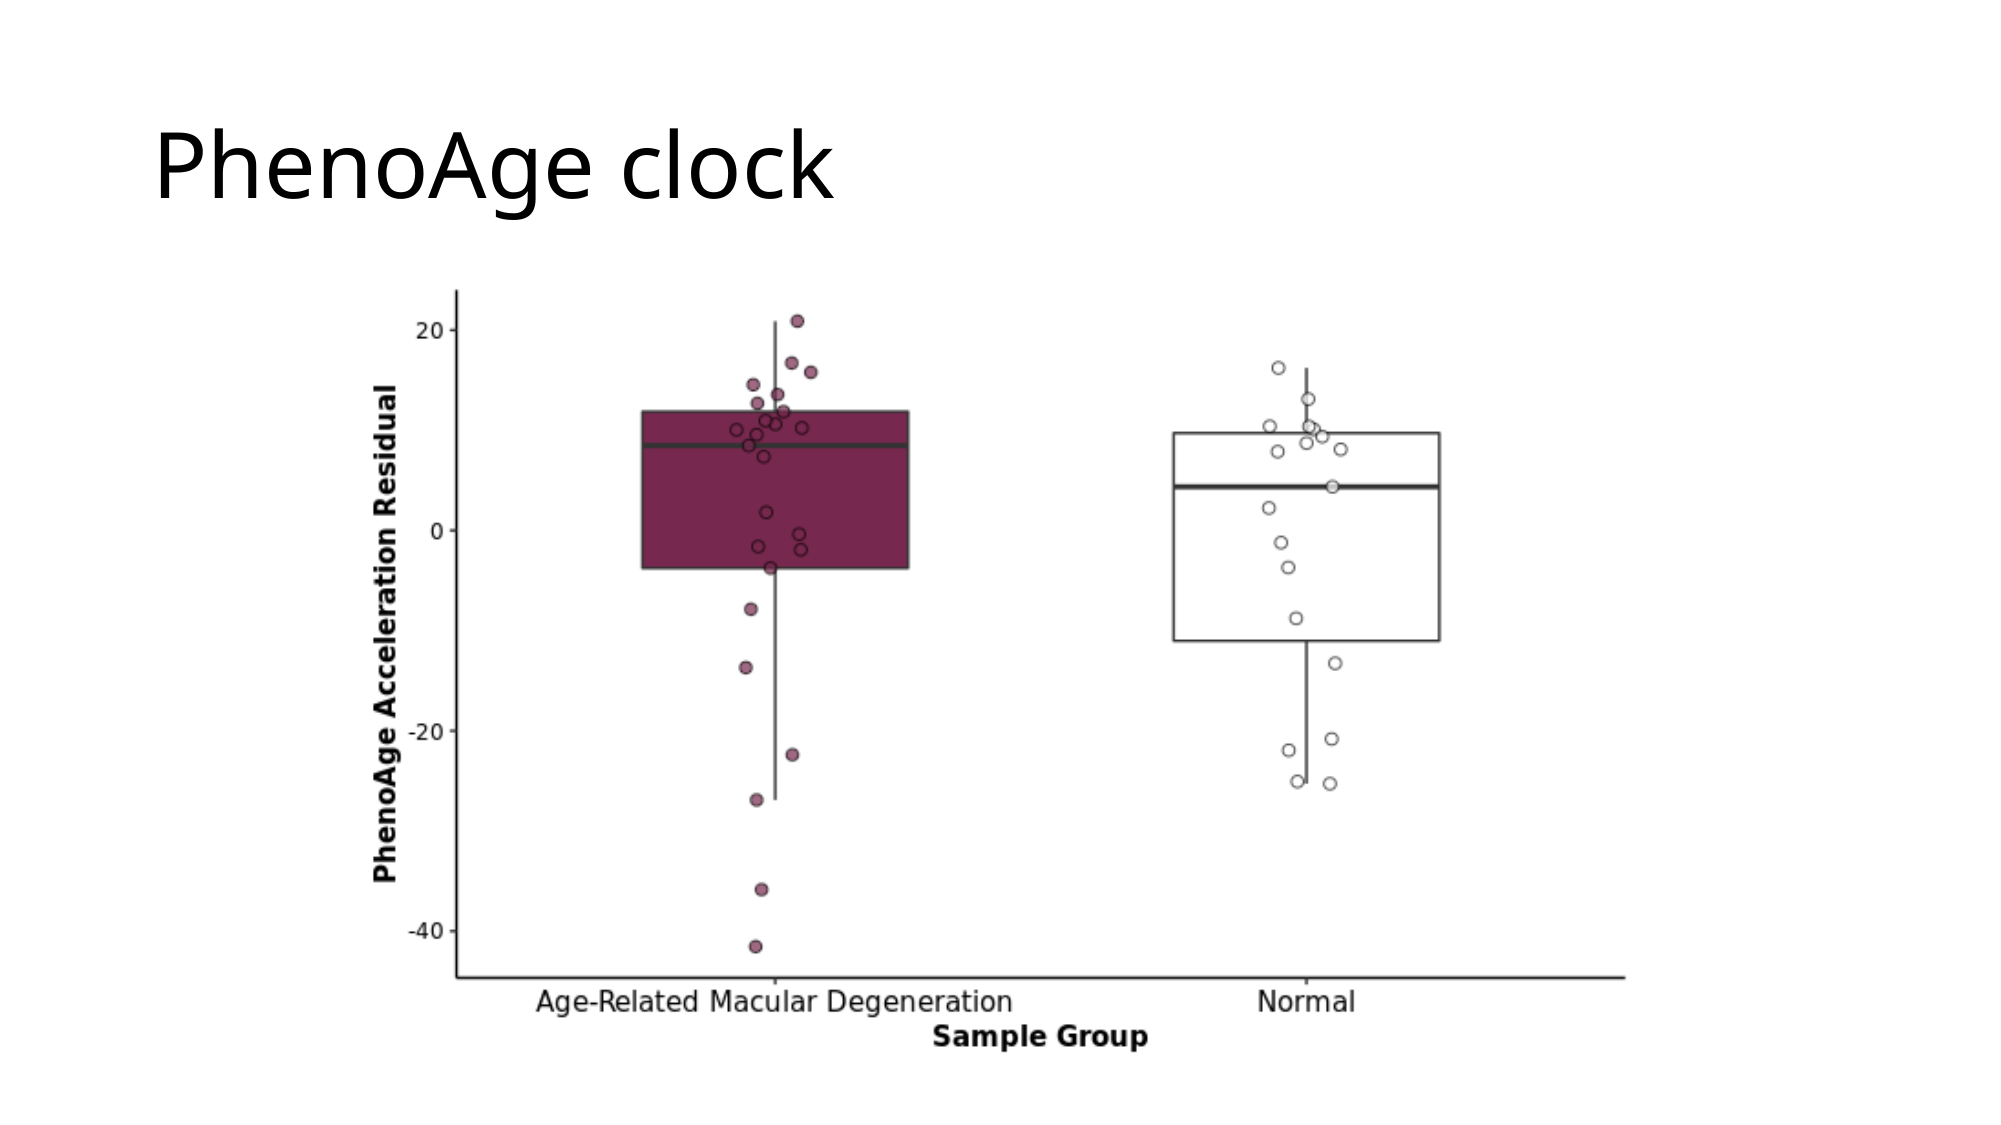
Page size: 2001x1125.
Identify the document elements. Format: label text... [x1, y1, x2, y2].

picture [361, 277, 1639, 1066]
title PhenoAge clock [137, 59, 1863, 278]
